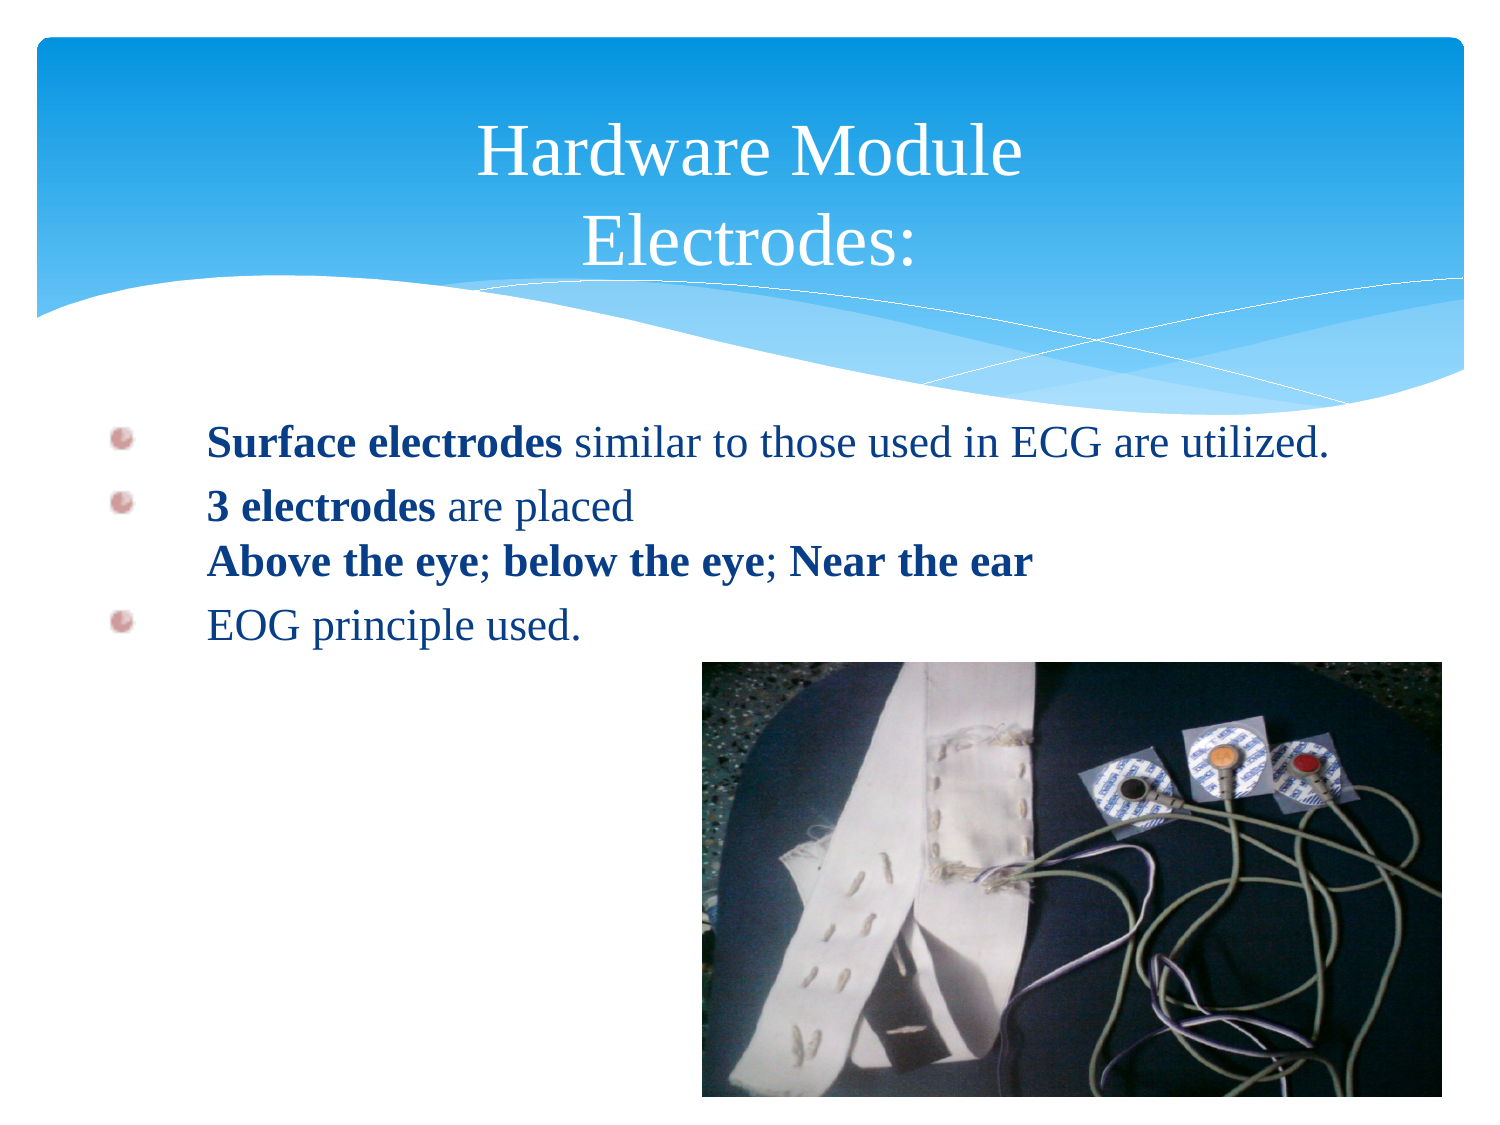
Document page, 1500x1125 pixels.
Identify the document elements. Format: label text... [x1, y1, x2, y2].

picture [106, 487, 139, 520]
picture [106, 423, 139, 456]
picture [106, 606, 139, 639]
picture [702, 662, 1442, 1098]
list Surface electrodes similar to those used in ECG are utilized. 3 electrodes are placed Above the eye; below the eye; Near the ear EOG principle used. [91, 335, 1442, 1095]
title Hardware Module Electrodes: [75, 55, 1425, 325]
